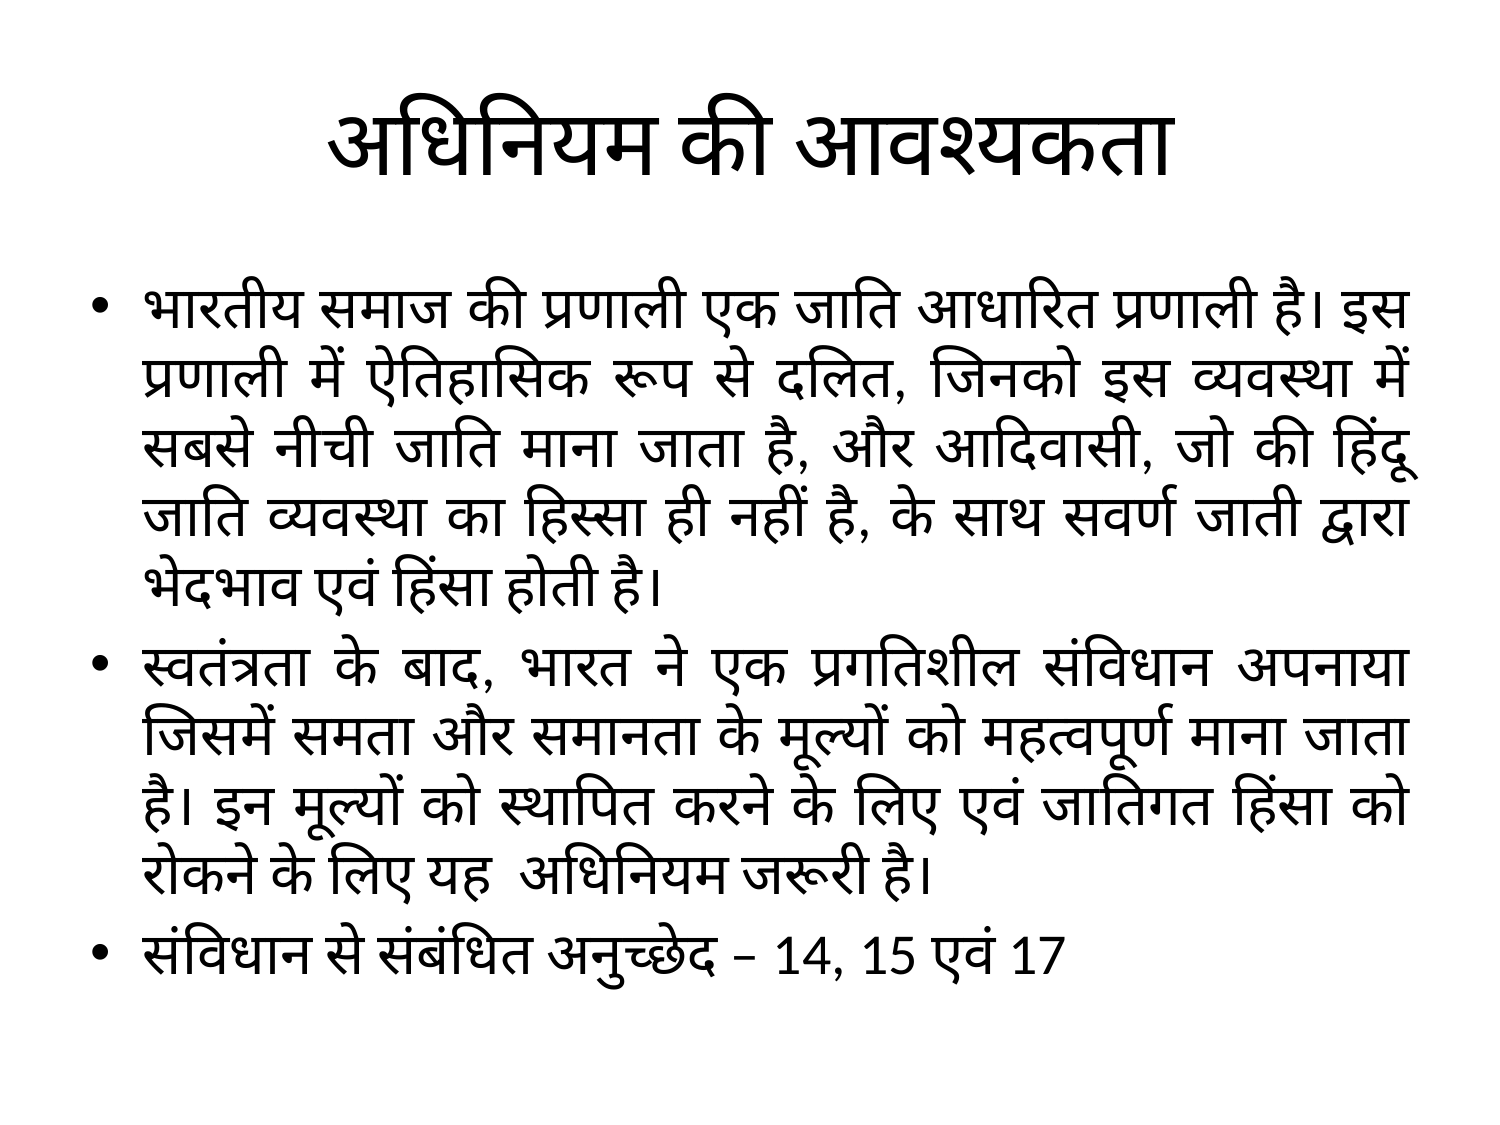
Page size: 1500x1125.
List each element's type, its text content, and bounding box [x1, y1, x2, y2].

title अधिनियम की आवश्यकता [75, 45, 1425, 233]
list भारतीय समाज की प्रणाली एक जाति आधारित प्रणाली है। इस प्रणाली में ऐतिहासिक रूप से दलित, जिनको इस व्यवस्था में सबसे नीची जाति माना जाता है, और आदिवासी, जो की हिंदू जाति व्यवस्था का हिस्सा ही नहीं है, के साथ सवर्ण जाती द्वारा भेदभाव एवं हिंसा होती है। स्वतंत्रता के बाद, भारत ने एक प्रगतिशील संविधान अपनाया जिसमें समता और समानता के मूल्यों को महत्वपूर्ण माना जाता है। इन मूल्यों को स्थापित करने के लिए एवं जातिगत हिंसा को रोकने के लिए यह अधिनियम जरूरी है। संविधान से संबंधित अनुच्छेद – 14, 15 एवं 17 [75, 262, 1425, 1005]
